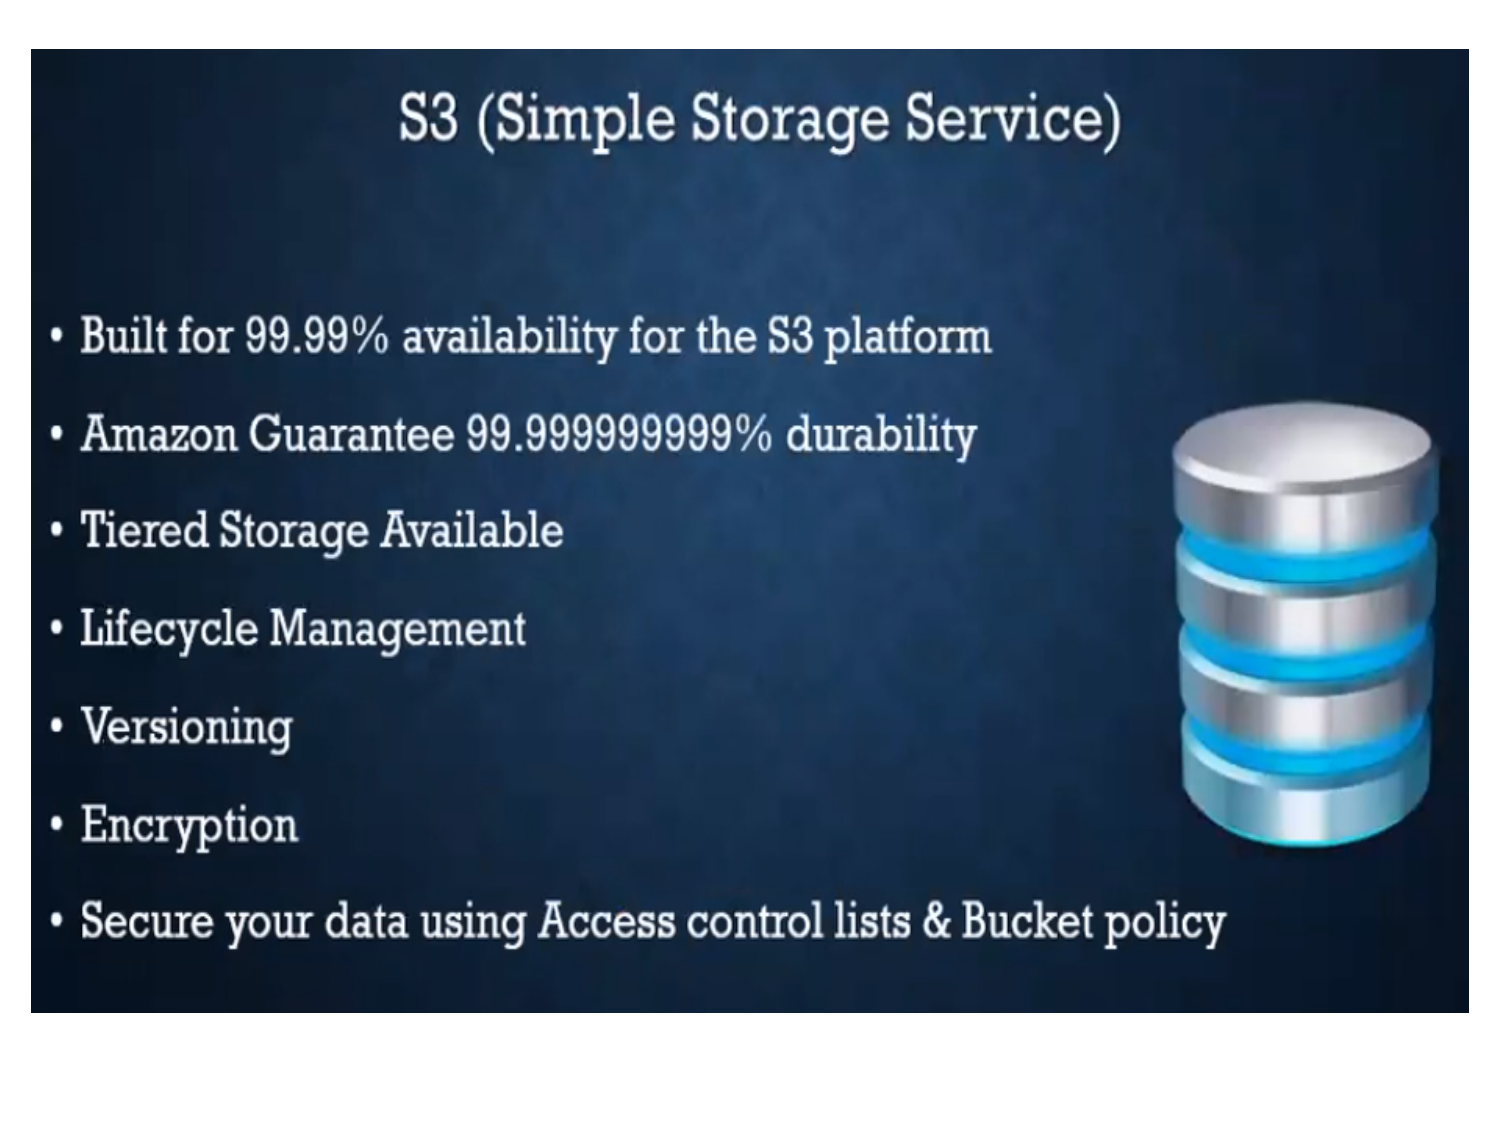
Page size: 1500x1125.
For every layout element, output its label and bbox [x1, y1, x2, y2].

picture [30, 49, 1469, 1013]
